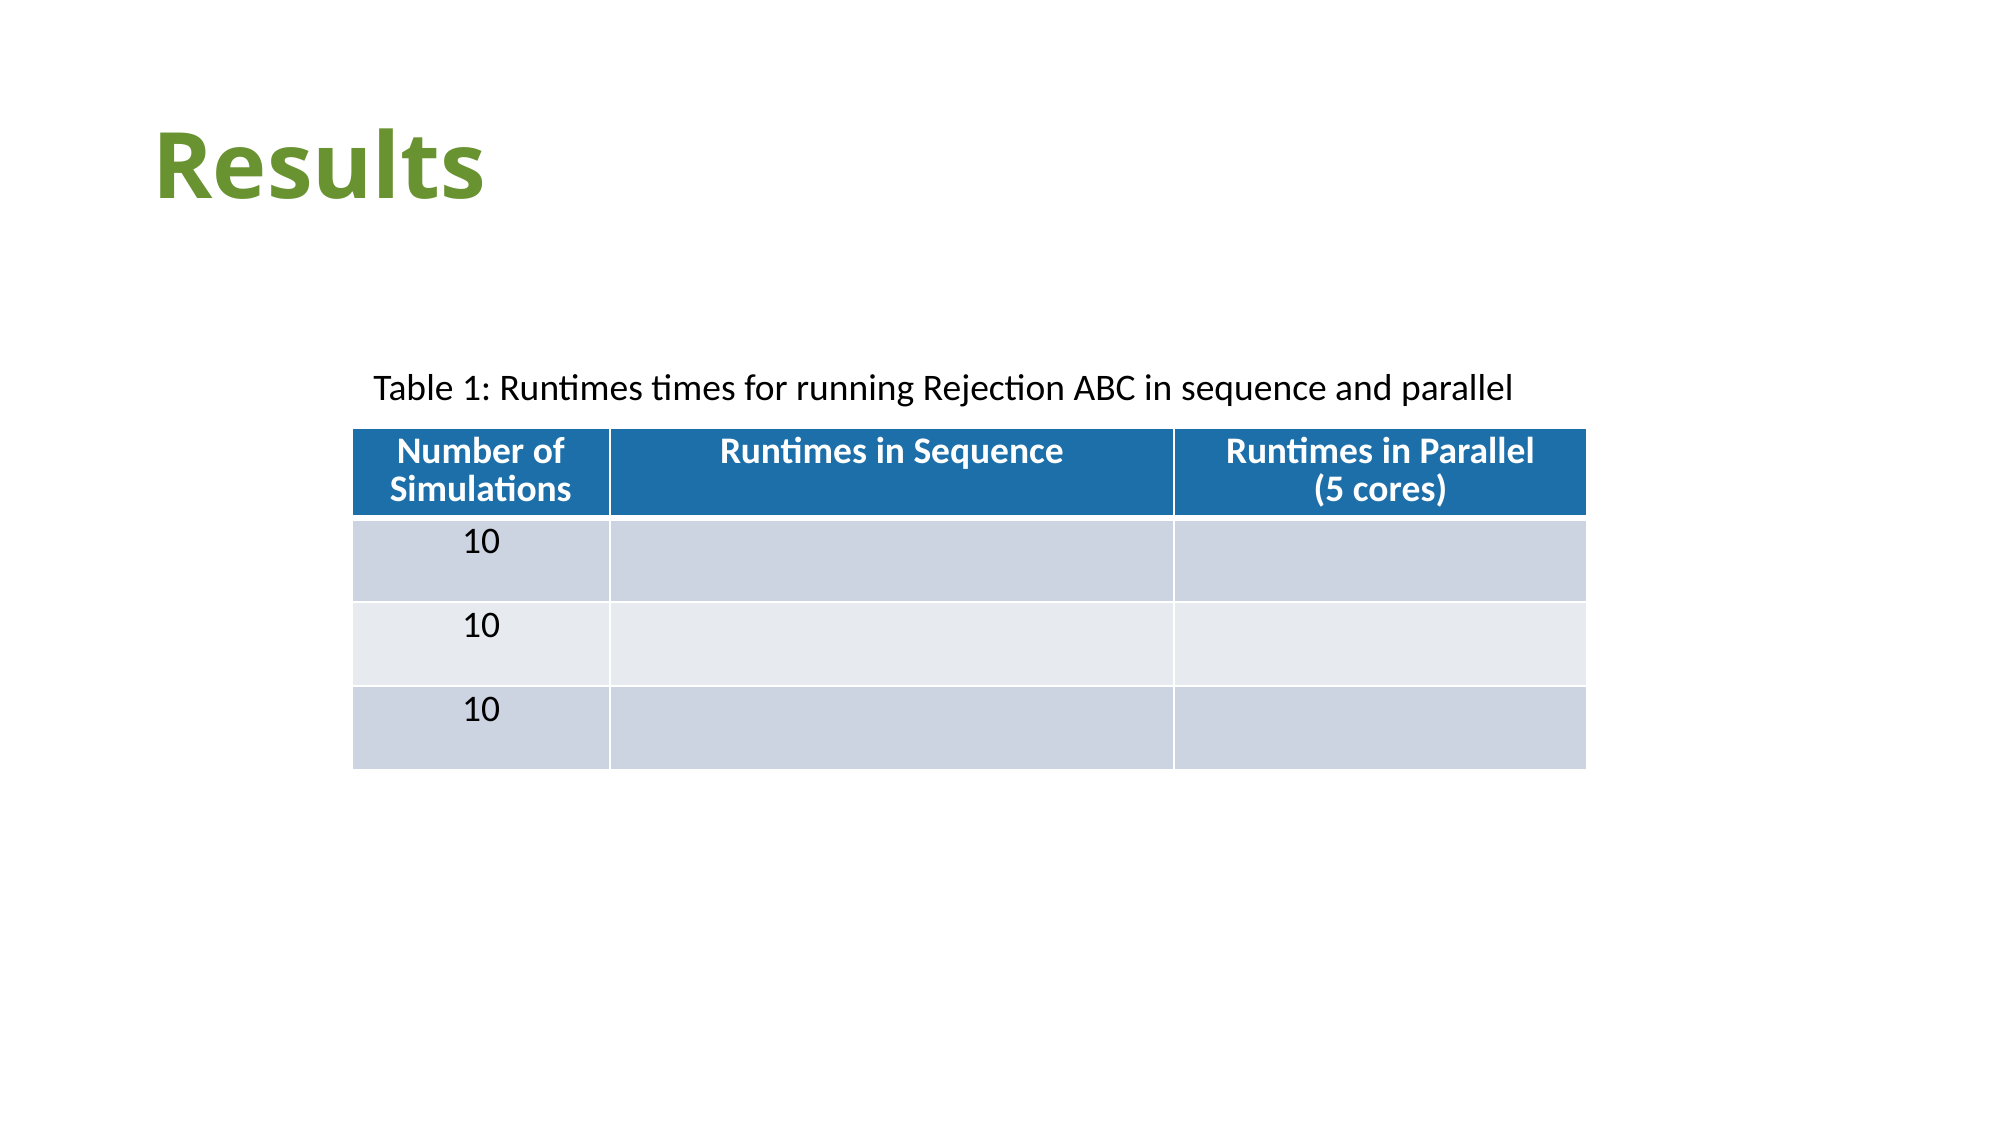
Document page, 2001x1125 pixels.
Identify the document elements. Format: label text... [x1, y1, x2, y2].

title Results [137, 59, 1863, 278]
list [137, 299, 1863, 1014]
text_box Table 1: Runtimes times for running Rejection ABC in sequence and parallel [358, 355, 1530, 416]
